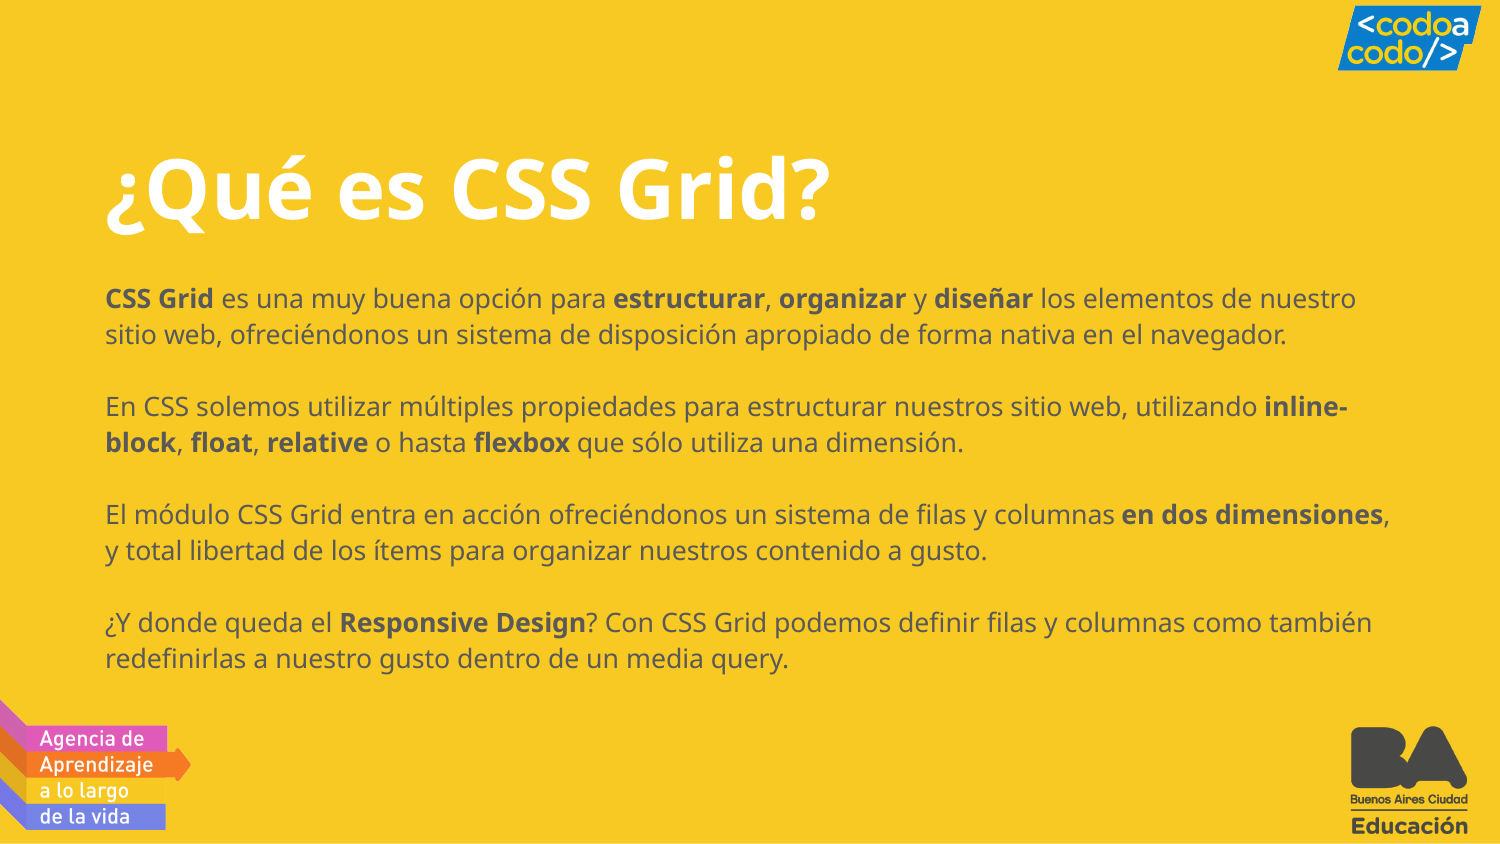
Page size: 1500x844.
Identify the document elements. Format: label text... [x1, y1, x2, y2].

picture [1297, 668, 1500, 844]
picture [0, 699, 191, 830]
picture [1410, 5, 1482, 71]
title ¿Qué es CSS Grid? [90, 1, 1410, 259]
subtitle CSS Grid es una muy buena opción para estructurar, organizar y diseñar los elementos de nuestro sitio web, ofreciéndonos un sistema de disposición apropiado de forma nativa en el navegador. En CSS solemos utilizar múltiples propiedades para estructurar nuestros sitio web, utilizando inline-block, float, relative o hasta flexbox que sólo utiliza una dimensión. El módulo CSS Grid entra en acción ofreciéndonos un sistema de filas y columnas en dos dimensiones, y total libertad de los ítems para organizar nuestros contenido a gusto. ¿Y donde queda el Responsive Design? Con CSS Grid podemos definir filas y columnas como también redefinirlas a nuestro gusto dentro de un media query. [90, 264, 1410, 700]
